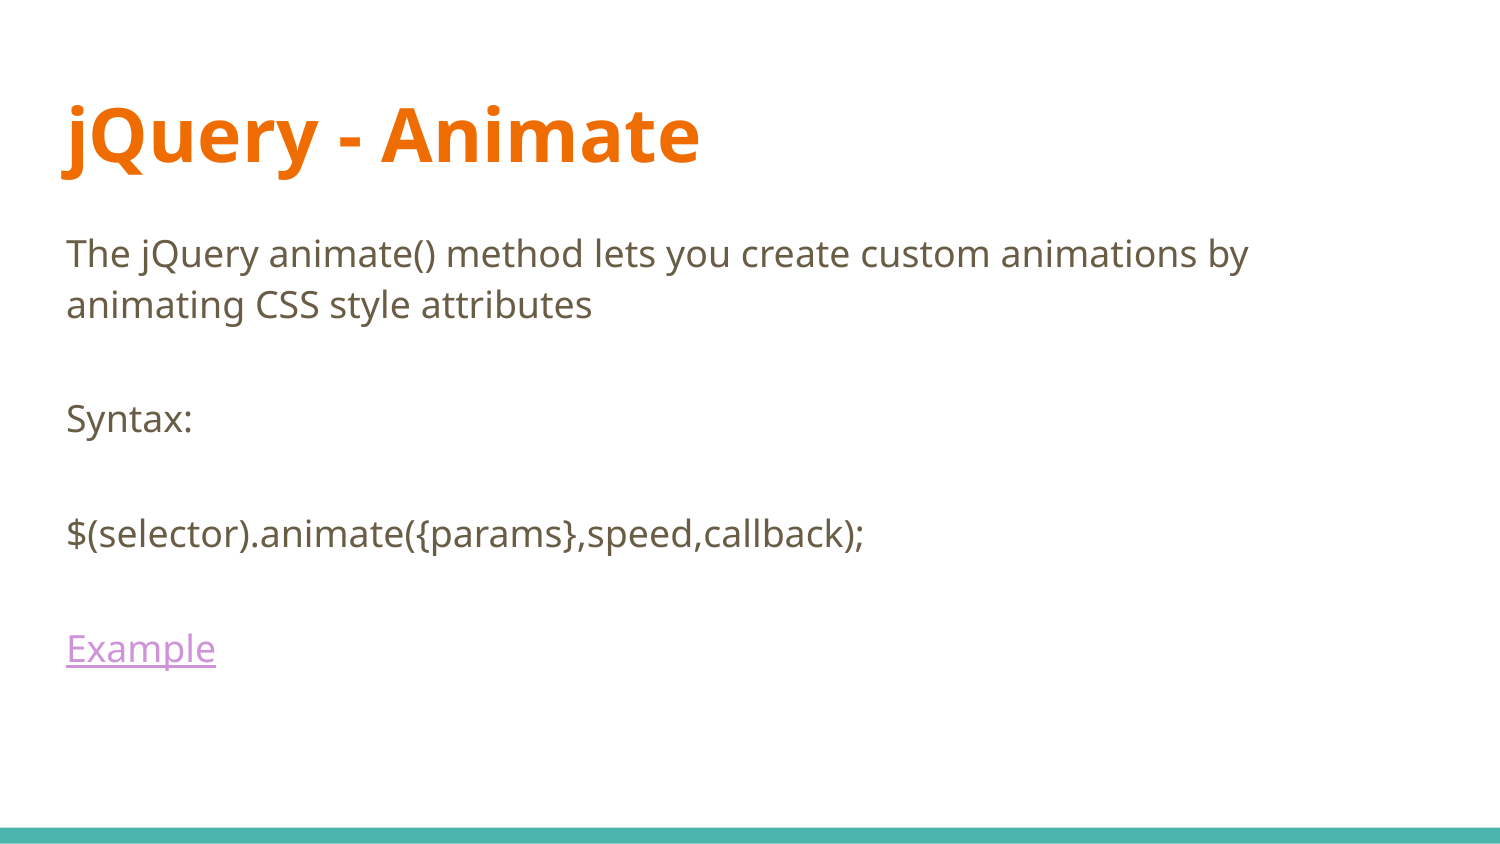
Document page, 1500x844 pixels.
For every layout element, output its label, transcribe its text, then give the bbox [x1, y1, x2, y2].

list The jQuery animate() method lets you create custom animations by animating CSS style attributes Syntax: $(selector).animate({params},speed,callback); Example [51, 207, 1449, 750]
title jQuery - Animate [51, 72, 1449, 189]
